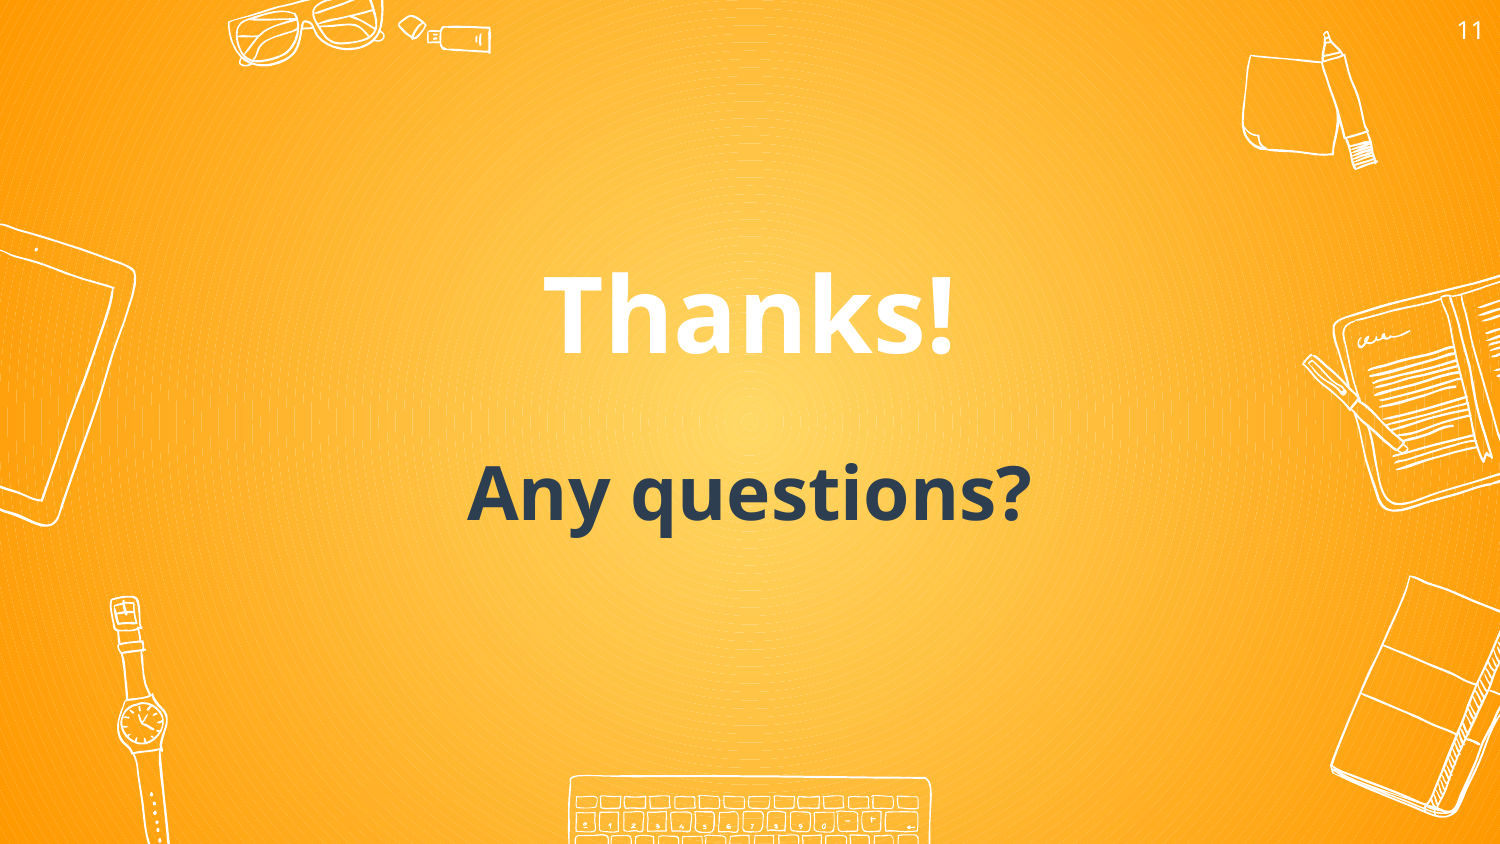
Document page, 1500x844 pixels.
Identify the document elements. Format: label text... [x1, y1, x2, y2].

slide_number 11 [1435, 0, 1500, 53]
title Thanks! [0, 253, 1500, 390]
subtitle Any questions? [0, 430, 1500, 559]
